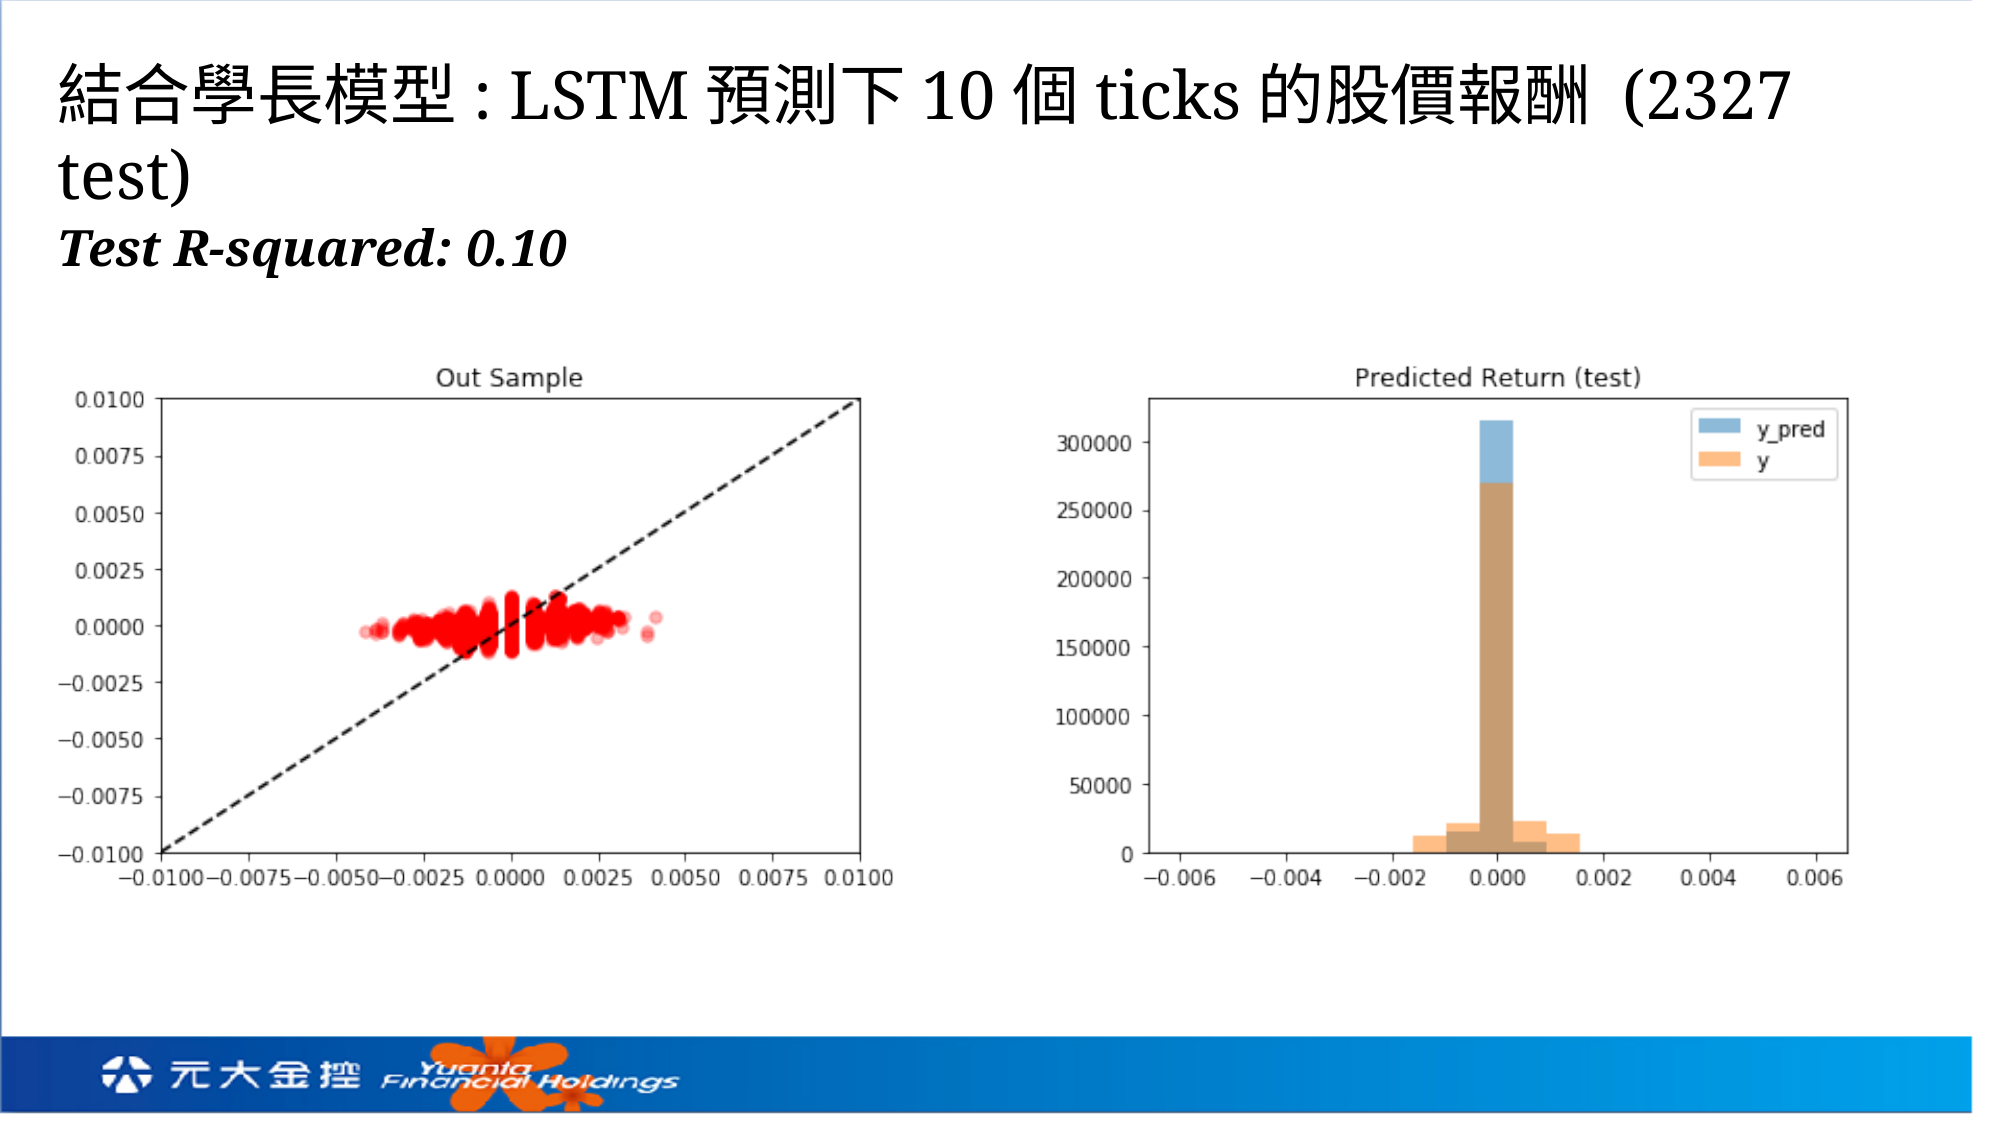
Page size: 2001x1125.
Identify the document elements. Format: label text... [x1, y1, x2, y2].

text_box 結合學長模型: LSTM預測下10個ticks的股價報酬 (2327 test) [42, 45, 1860, 220]
text_box Test R-squared: 0.10 [42, 208, 839, 284]
picture [0, 0, 2001, 1125]
